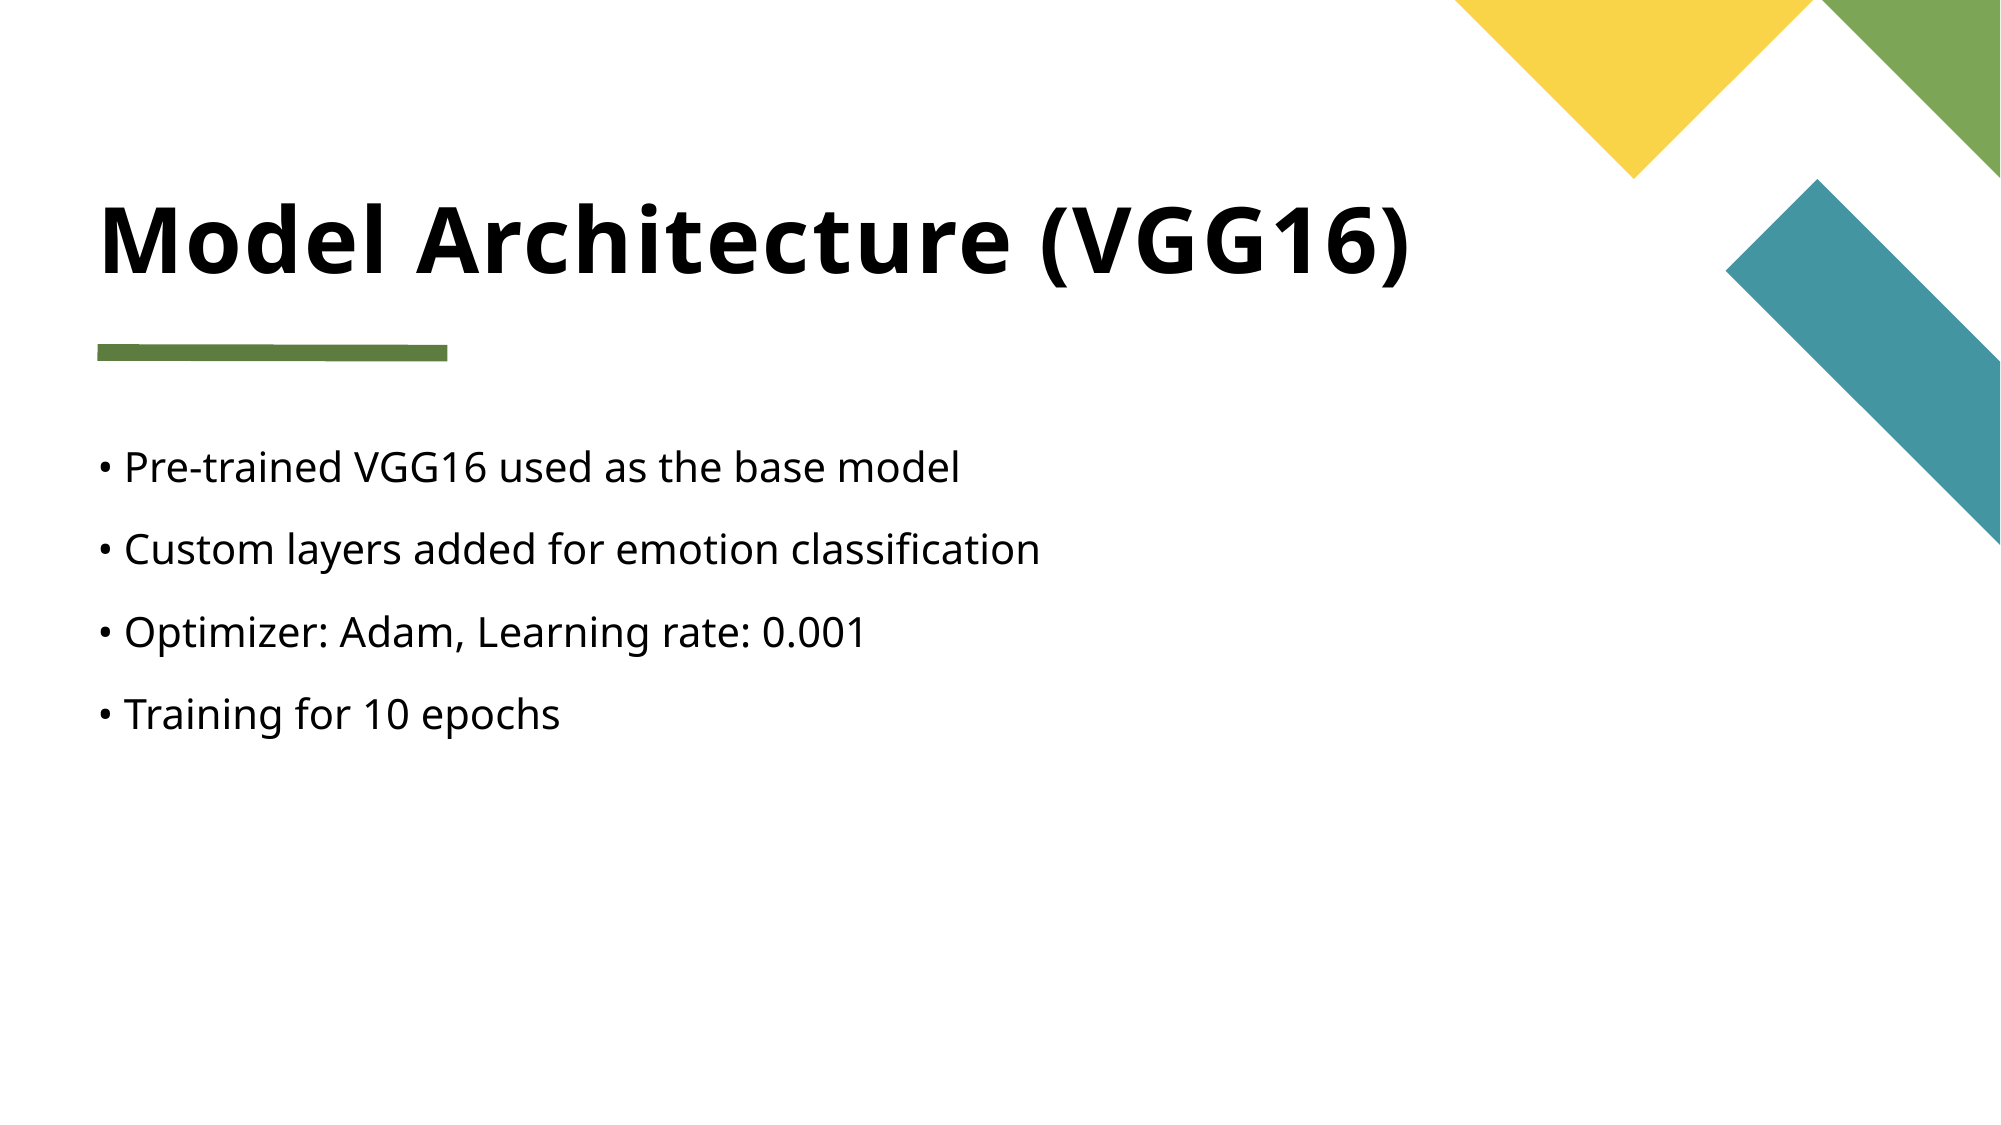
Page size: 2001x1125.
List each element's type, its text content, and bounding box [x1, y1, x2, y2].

list • Pre-trained VGG16 used as the base model • Custom layers added for emotion classification • Optimizer: Adam, Learning rate: 0.001 • Training for 10 epochs [97, 439, 1091, 1030]
title Model Architecture (VGG16) [97, 45, 1702, 291]
